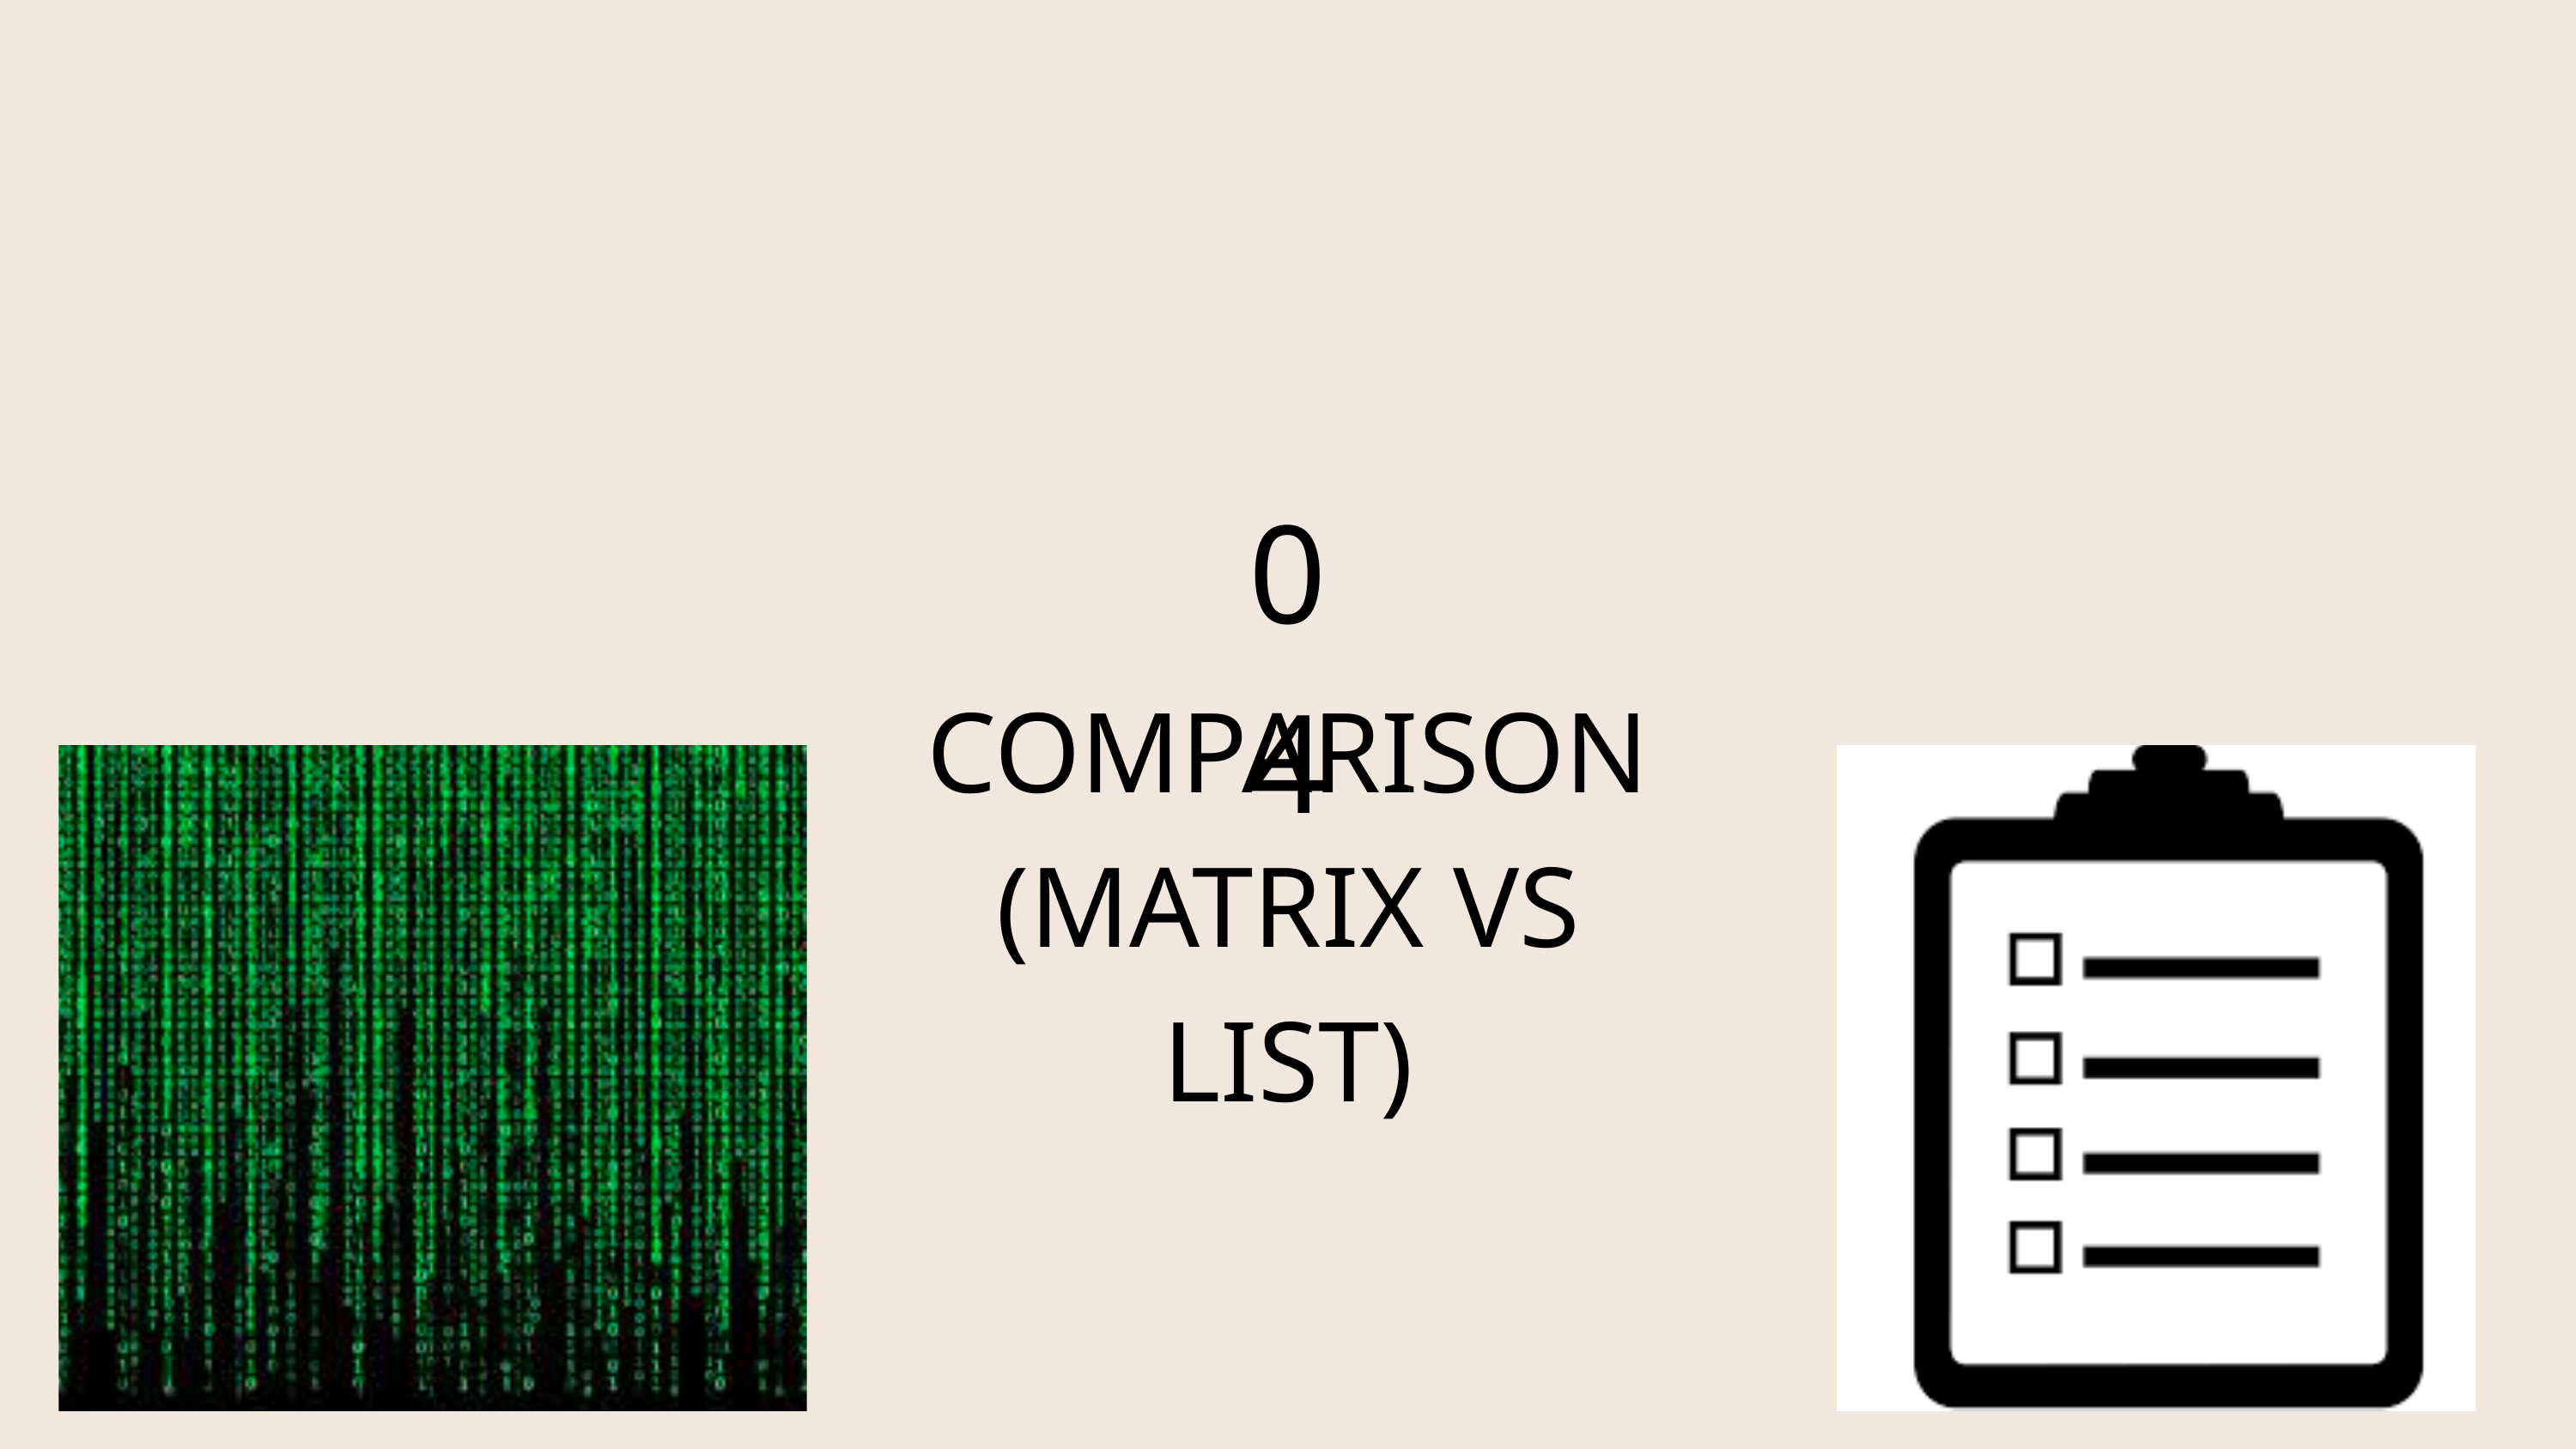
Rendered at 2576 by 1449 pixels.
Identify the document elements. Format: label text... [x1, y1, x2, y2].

text_box [58, 745, 807, 1411]
text_box [1837, 745, 2476, 1411]
text_box 04 [1218, 460, 1357, 660]
text_box COMPARISON (MATRIX VS LIST) [874, 660, 1701, 1124]
